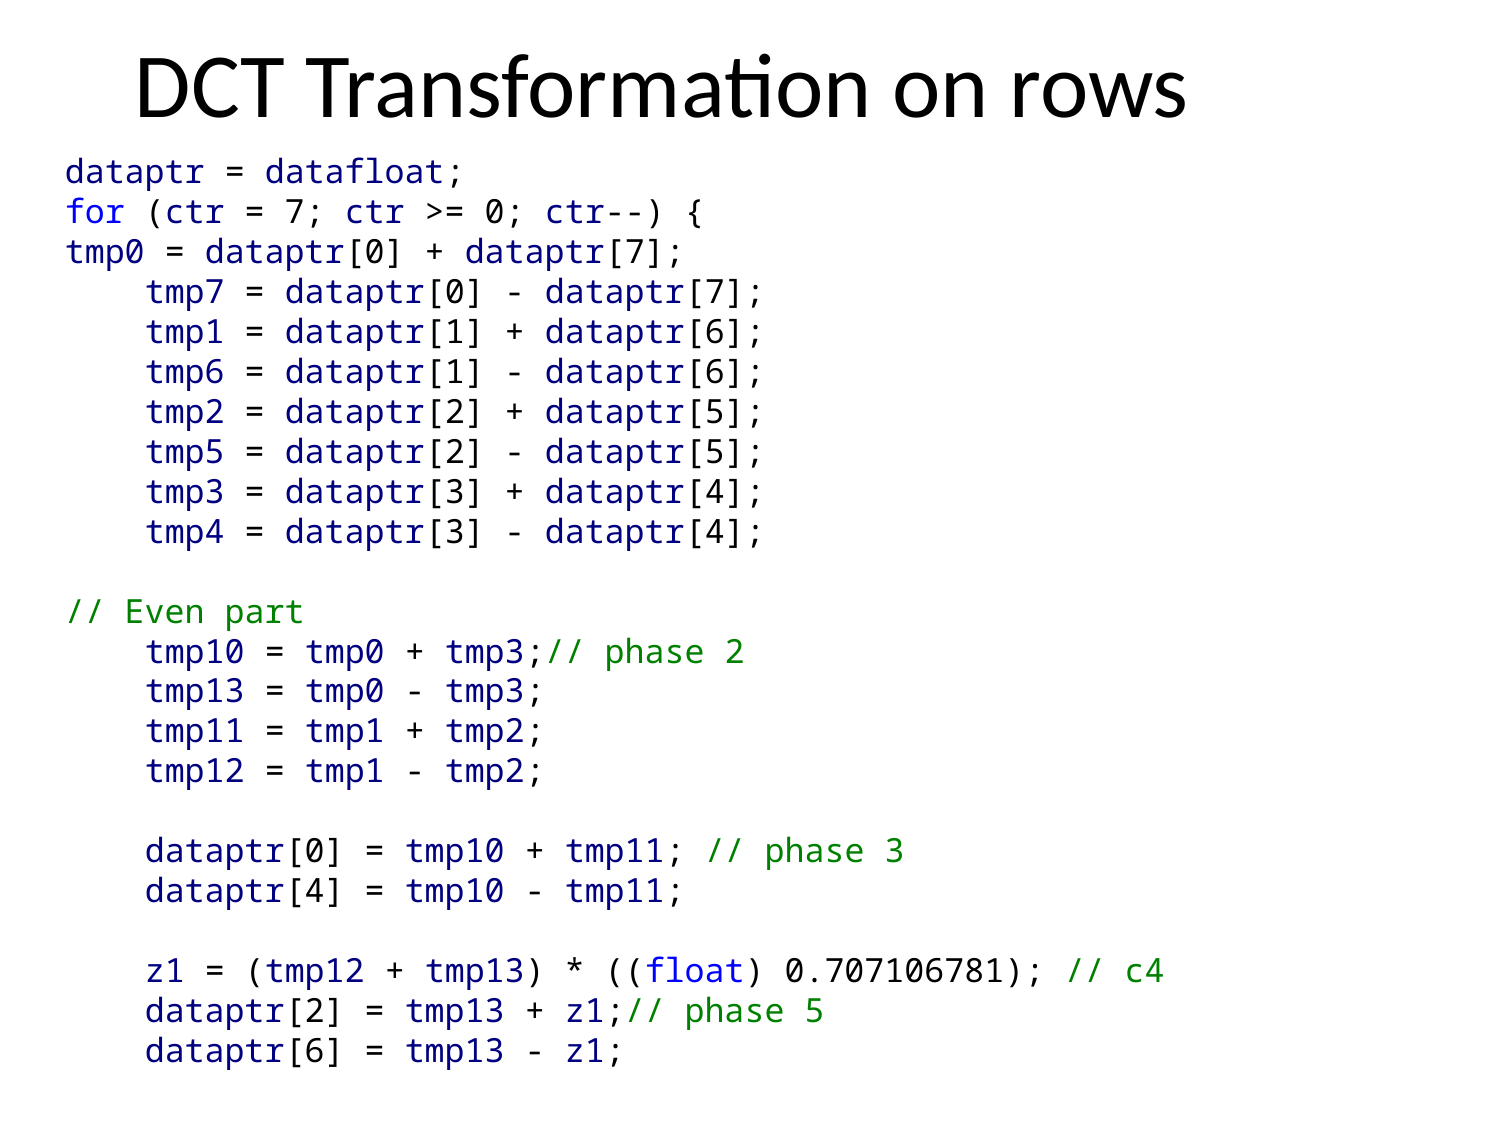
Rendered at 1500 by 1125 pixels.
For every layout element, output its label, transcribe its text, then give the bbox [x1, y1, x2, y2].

text_box DCT Transformation on rows [87, 12, 1238, 143]
text_box dataptr = datafloat; for (ctr = 7; ctr >= 0; ctr--) { tmp0 = dataptr[0] + dataptr[7]; tmp7 = dataptr[0] - dataptr[7]; tmp1 = dataptr[1] + dataptr[6]; tmp6 = dataptr[1] - dataptr[6]; tmp2 = dataptr[2] + dataptr[5]; tmp5 = dataptr[2] - dataptr[5]; tmp3 = dataptr[3] + dataptr[4]; tmp4 = dataptr[3] - dataptr[4]; // Even part tmp10 = tmp0 + tmp3;// phase 2 tmp13 = tmp0 - tmp3; tmp11 = tmp1 + tmp2; tmp12 = tmp1 - tmp2; dataptr[0] = tmp10 + tmp11; // phase 3 dataptr[4] = tmp10 - tmp11; z1 = (tmp12 + tmp13) * ((float) 0.707106781); // c4 dataptr[2] = tmp13 + z1;// phase 5 dataptr[6] = tmp13 - z1; [49, 143, 1400, 1117]
